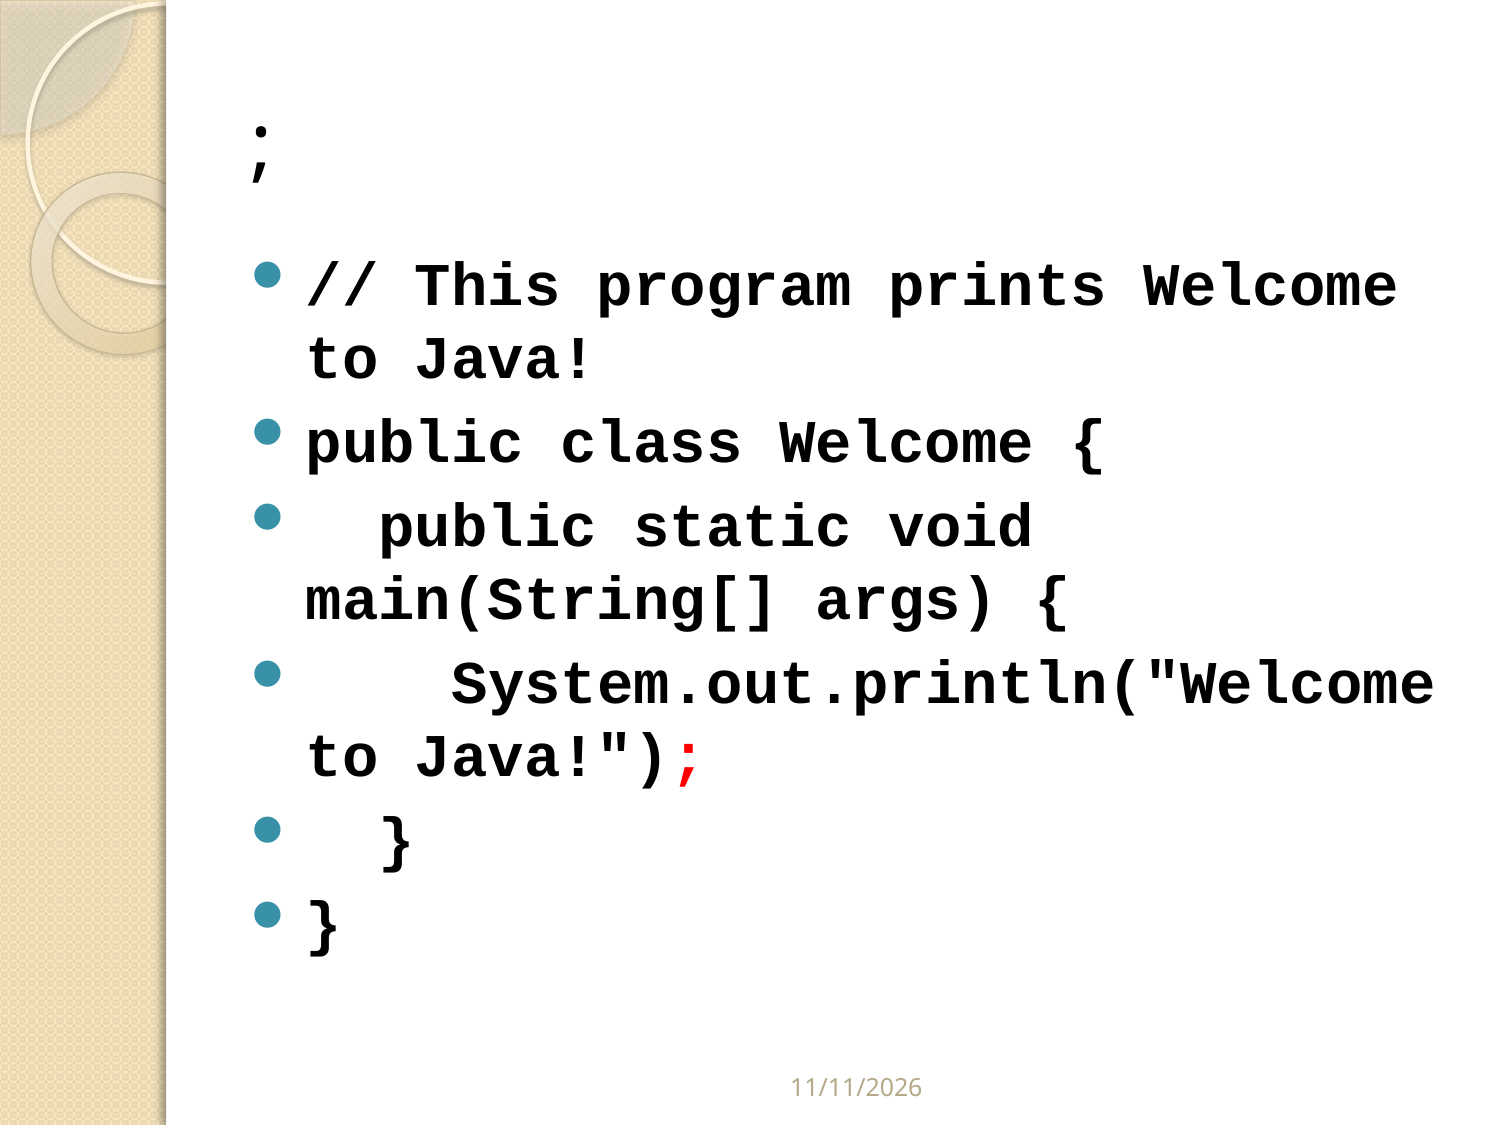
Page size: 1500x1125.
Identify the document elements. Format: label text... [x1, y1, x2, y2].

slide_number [587, 1034, 938, 1113]
list // This program prints Welcome to Java! public class Welcome { public static void main(String[] args) { System.out.println("Welcome to Java!"); } } [235, 237, 1466, 1025]
title ; [235, 45, 1466, 233]
